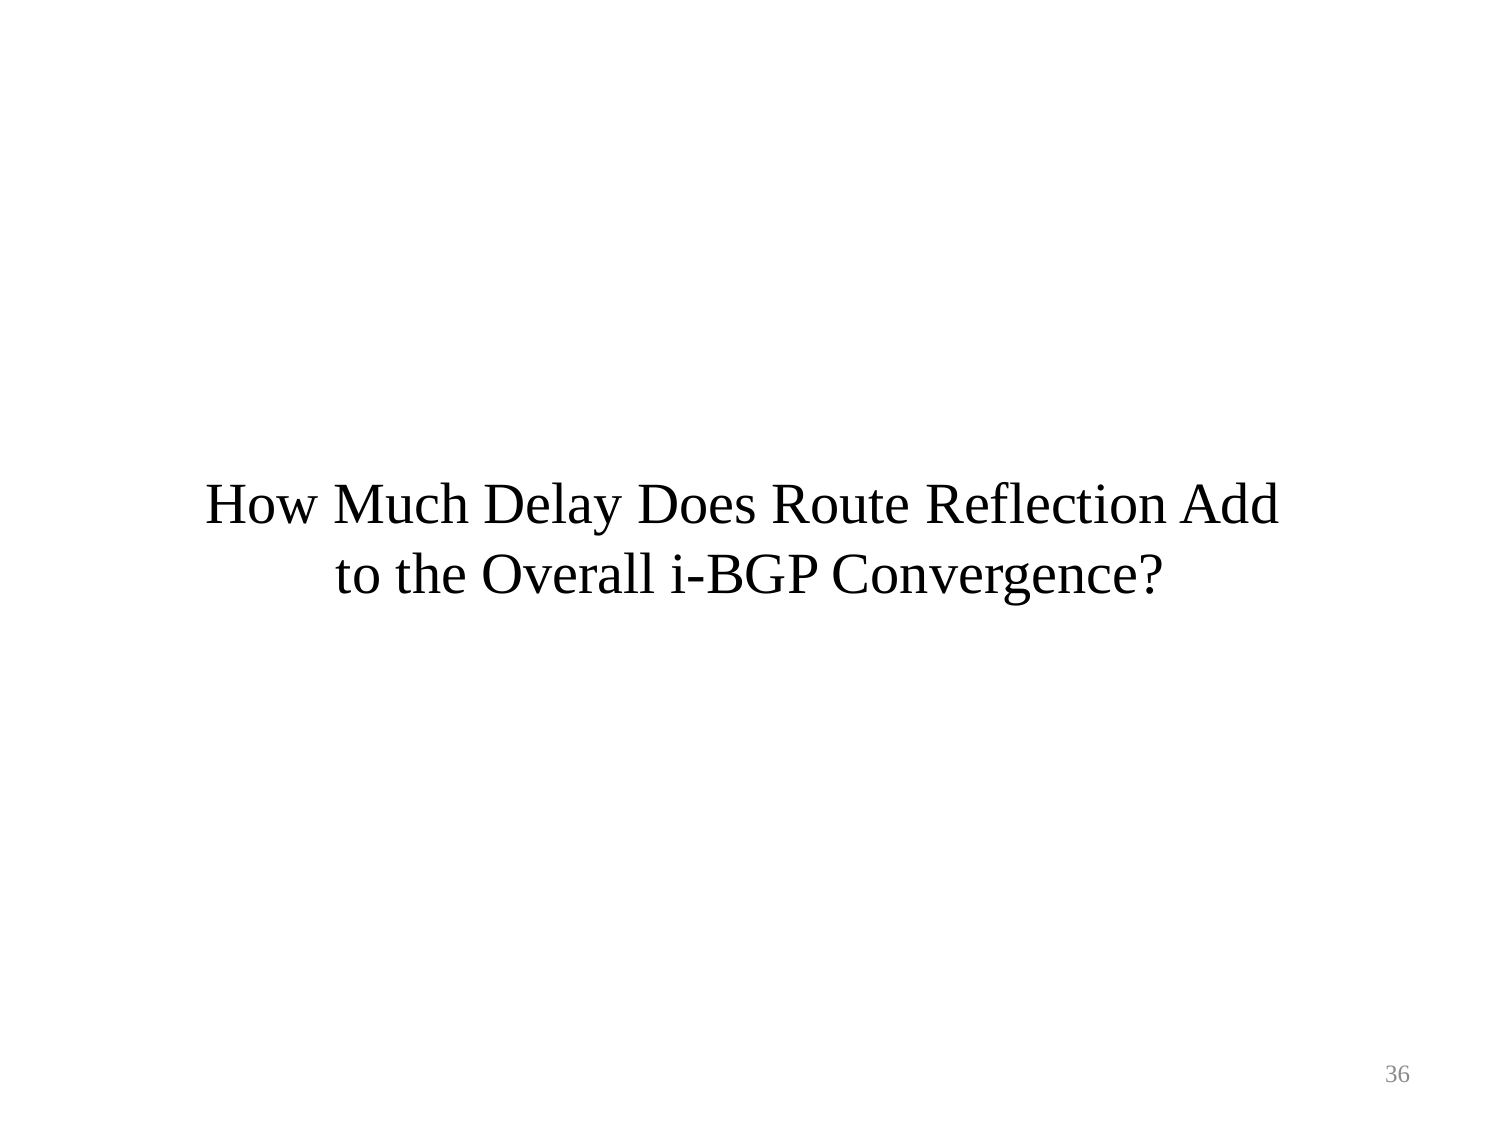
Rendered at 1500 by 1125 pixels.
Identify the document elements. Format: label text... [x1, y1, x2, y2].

slide_number 36 [1074, 1042, 1425, 1103]
title How Much Delay Does Route Reflection Add to the Overall i-BGP Convergence? [75, 441, 1425, 629]
